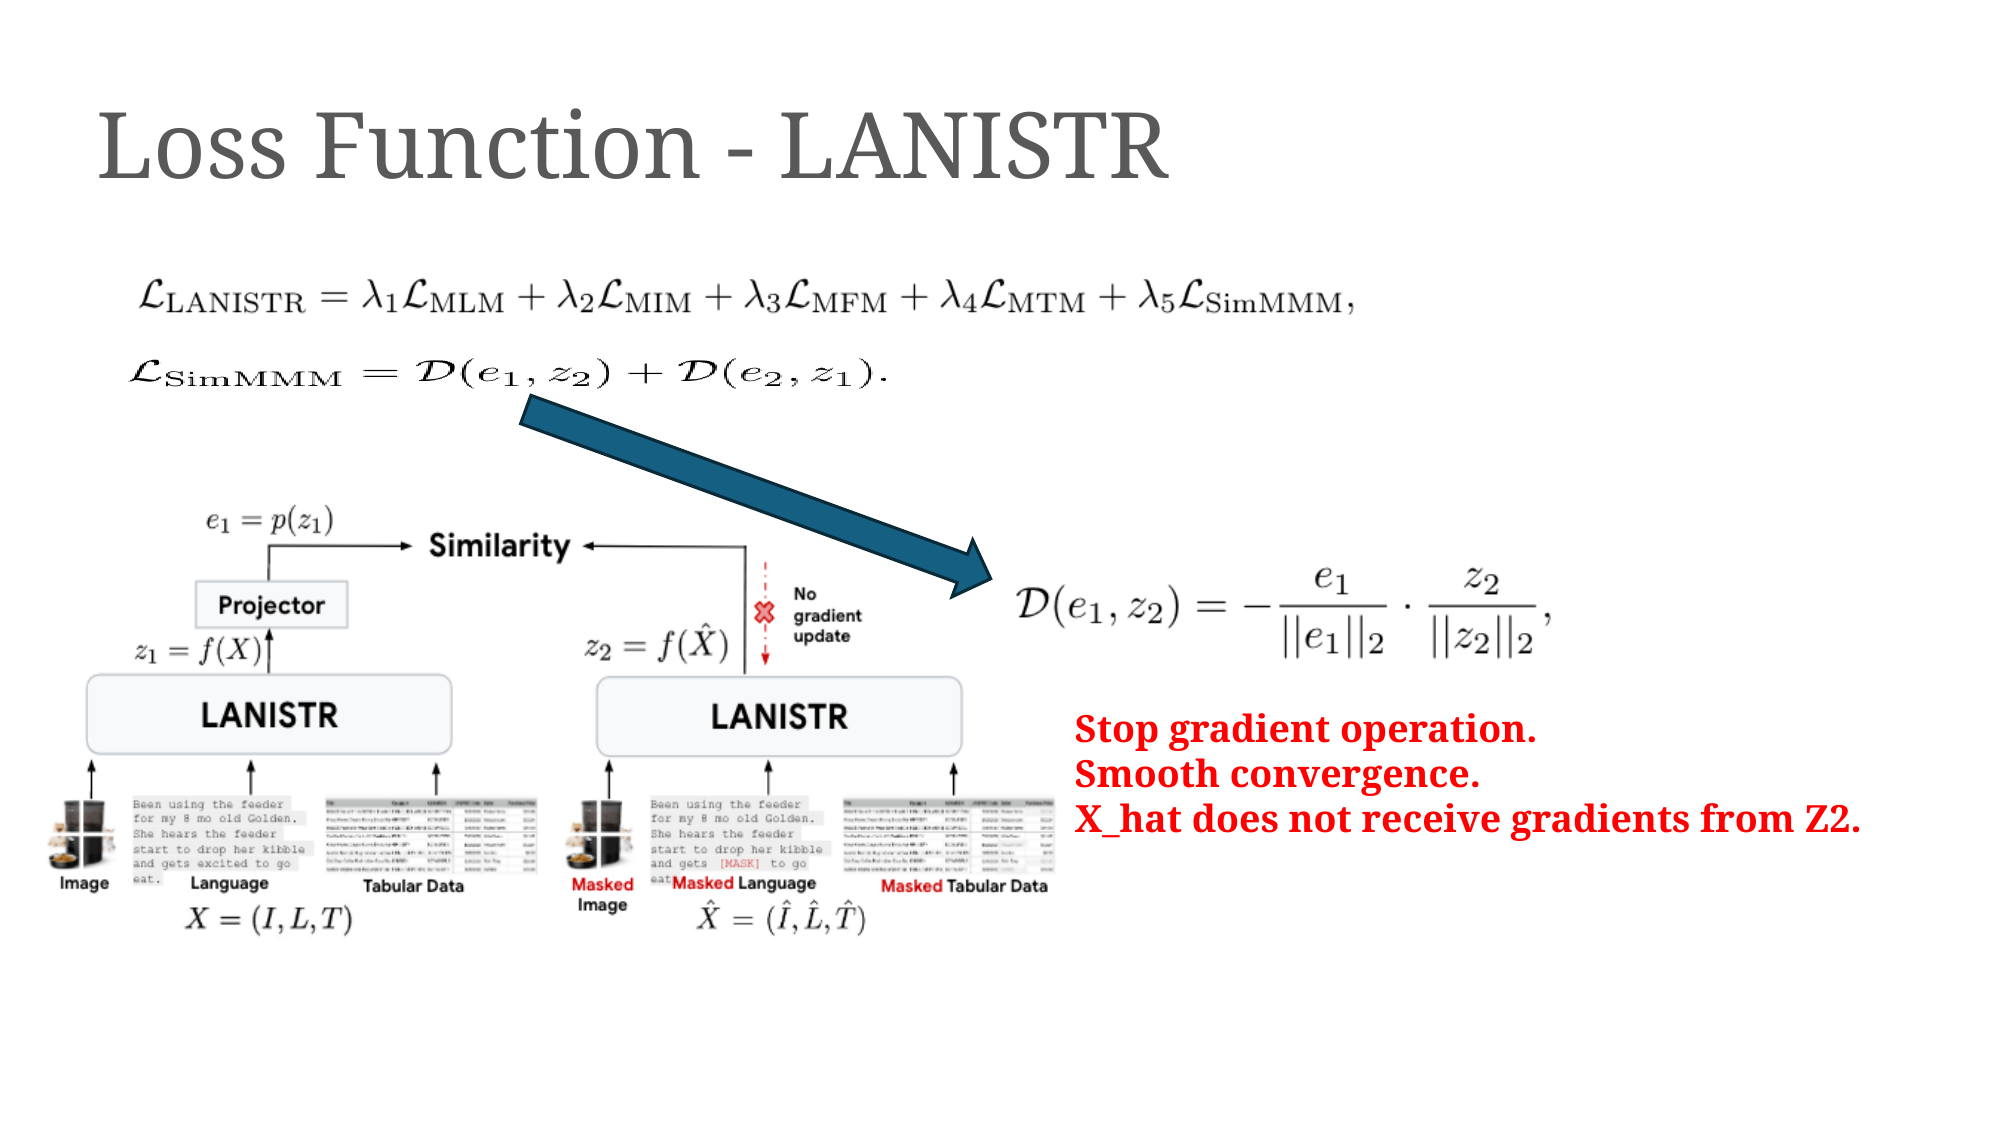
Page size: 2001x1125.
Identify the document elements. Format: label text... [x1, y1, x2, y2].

picture [45, 451, 1591, 973]
text_box [518, 401, 689, 451]
text_box Stop gradient operation. Smooth convergence. X_hat does not receive gradients from Z2. [1092, 697, 1916, 848]
picture [93, 252, 1397, 401]
title Loss Function - LANISTR [81, 31, 1785, 267]
